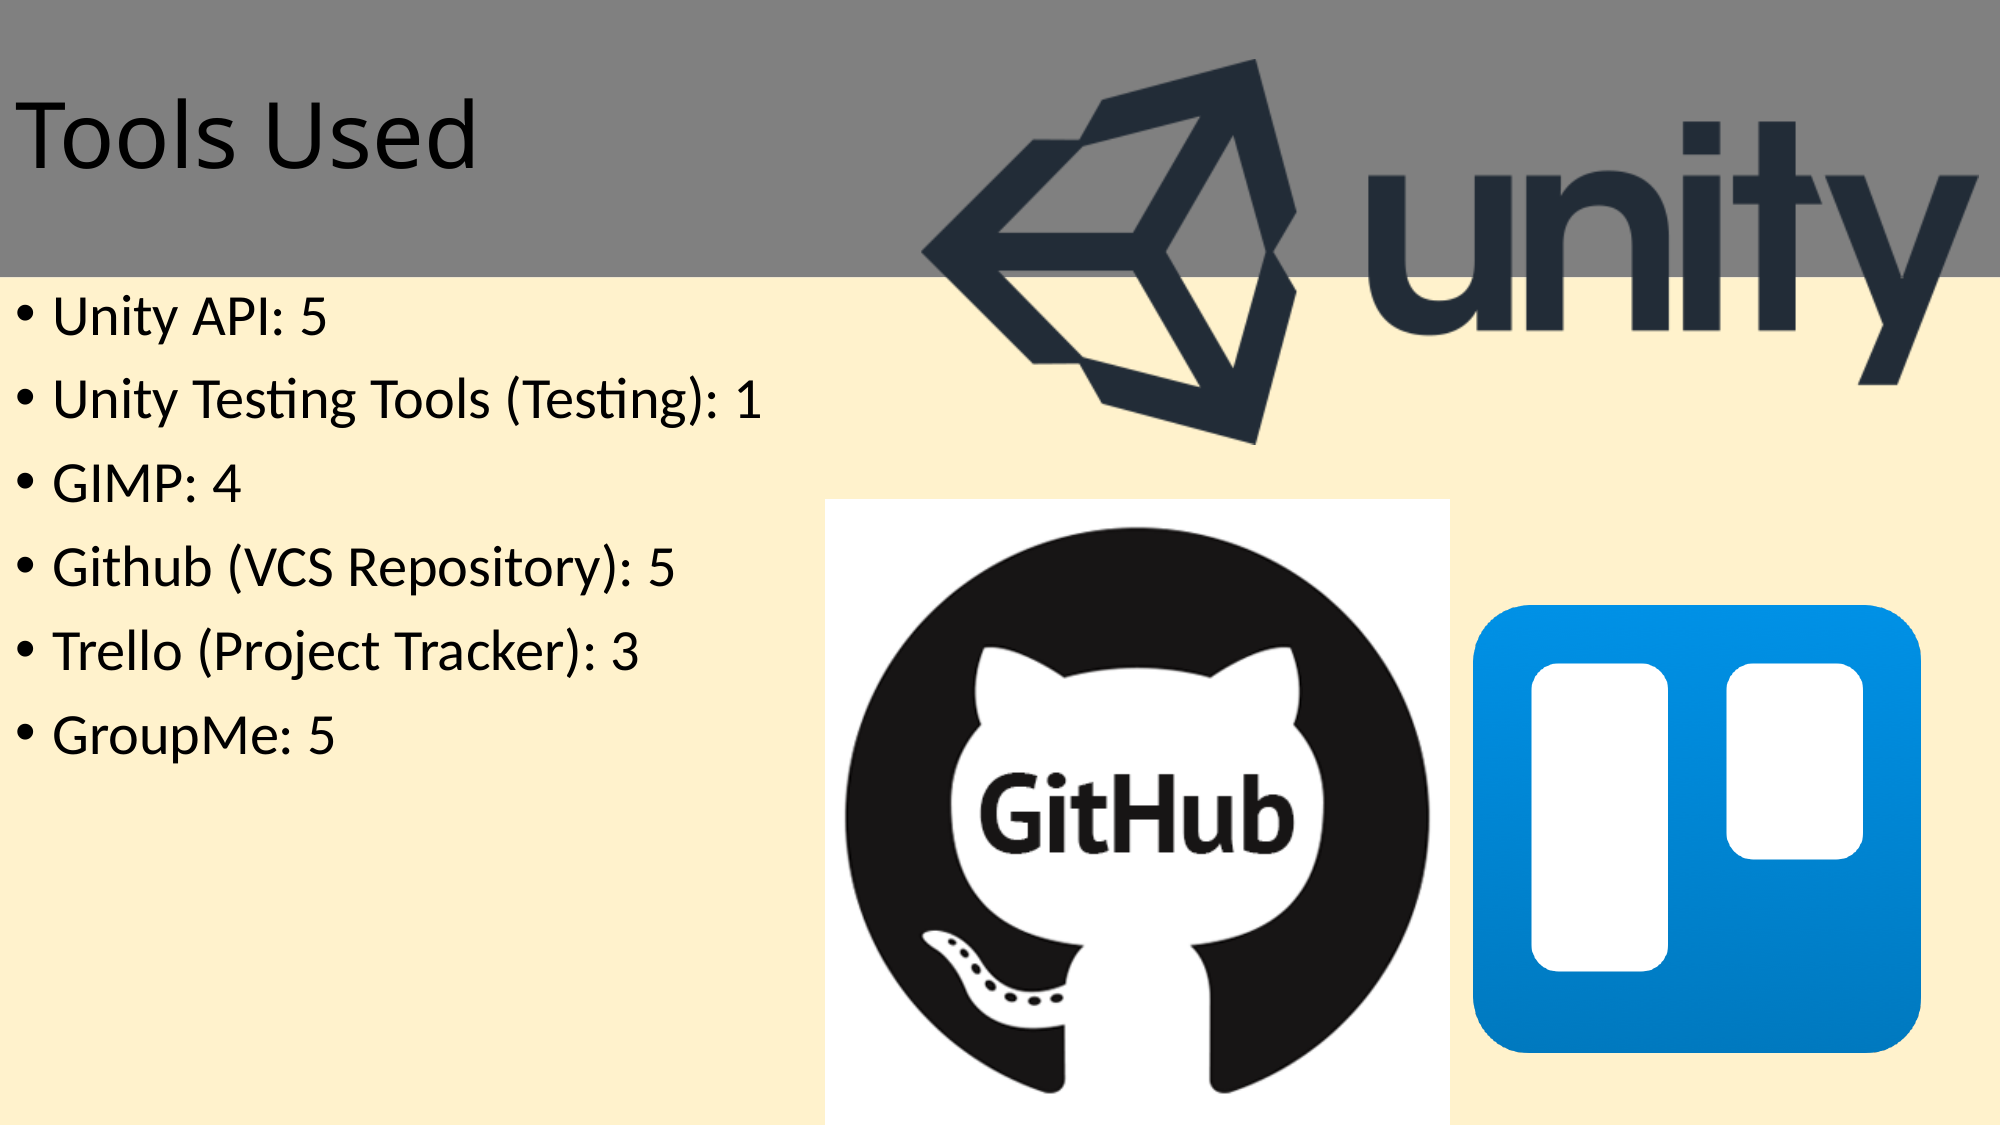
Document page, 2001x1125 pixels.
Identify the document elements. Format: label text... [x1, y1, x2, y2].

title Tools Used [0, 0, 2000, 277]
picture [824, 499, 1450, 1125]
picture [921, 59, 1979, 445]
list Unity API: 5 Unity Testing Tools (Testing): 1 GIMP: 4 Github (VCS Repository): 5 Trello (Project Tracker): 3 GroupMe: 5 [0, 277, 2000, 1125]
picture [1473, 605, 1921, 1053]
